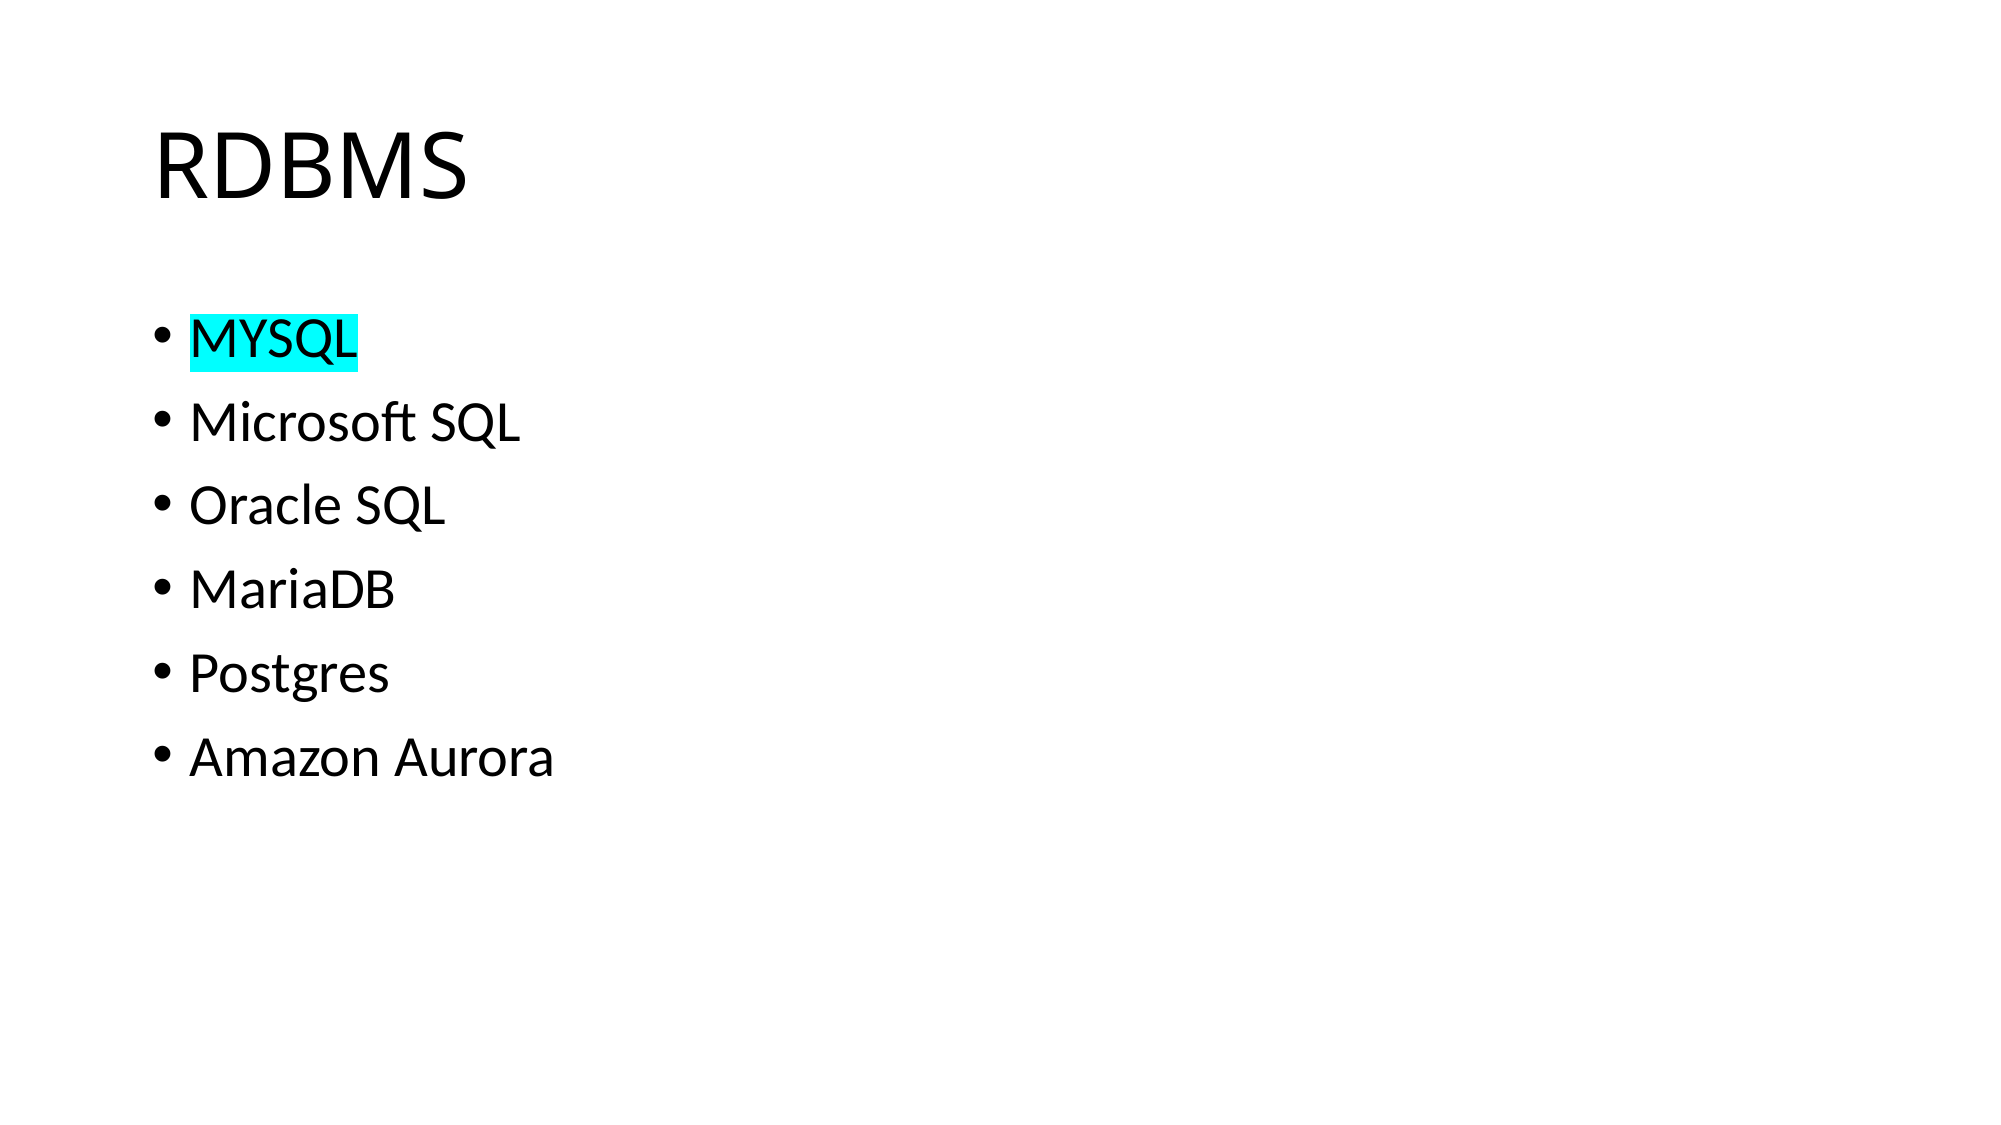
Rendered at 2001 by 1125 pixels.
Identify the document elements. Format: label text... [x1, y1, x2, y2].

title RDBMS [137, 59, 1863, 278]
list MYSQL Microsoft SQL Oracle SQL MariaDB Postgres Amazon Aurora [137, 299, 1863, 1014]
